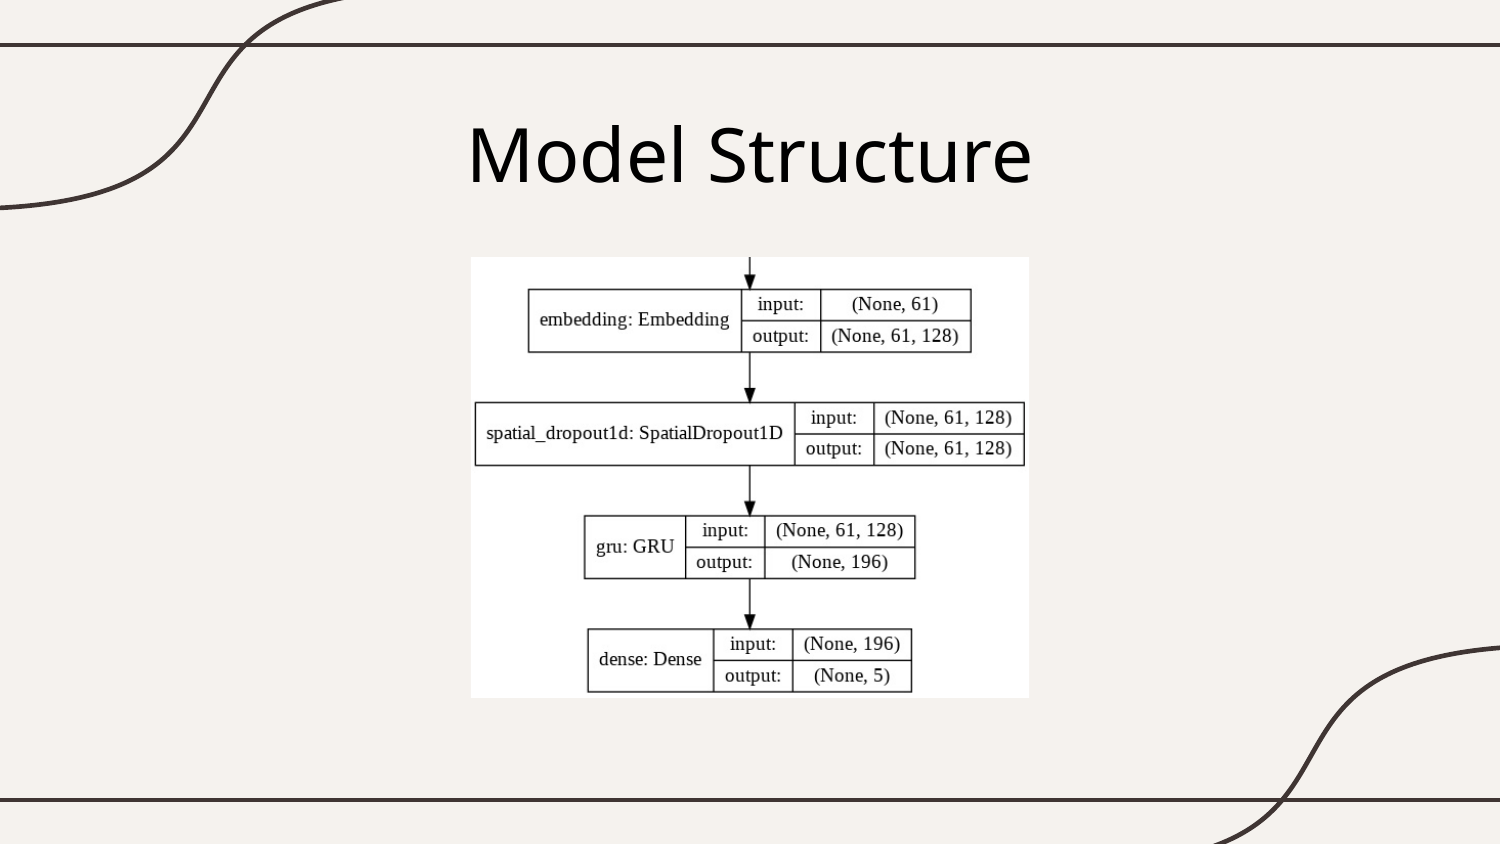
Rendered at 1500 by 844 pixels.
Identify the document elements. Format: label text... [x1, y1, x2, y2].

title Model Structure [333, 92, 1167, 213]
picture [470, 257, 1030, 698]
